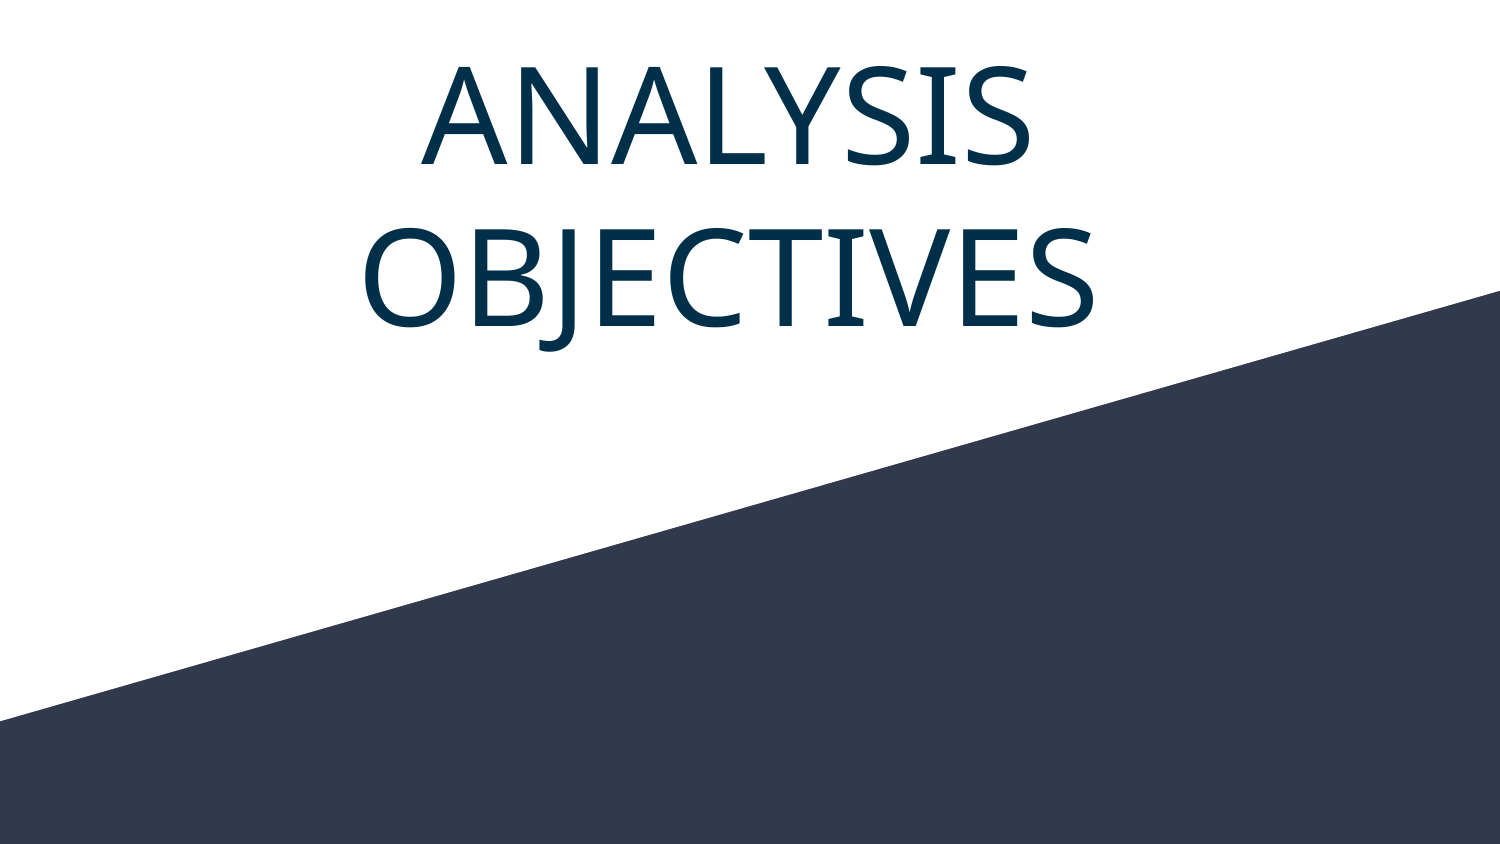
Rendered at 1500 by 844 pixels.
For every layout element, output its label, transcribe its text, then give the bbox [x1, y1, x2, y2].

title ANALYSIS OBJECTIVES [30, 14, 1429, 356]
